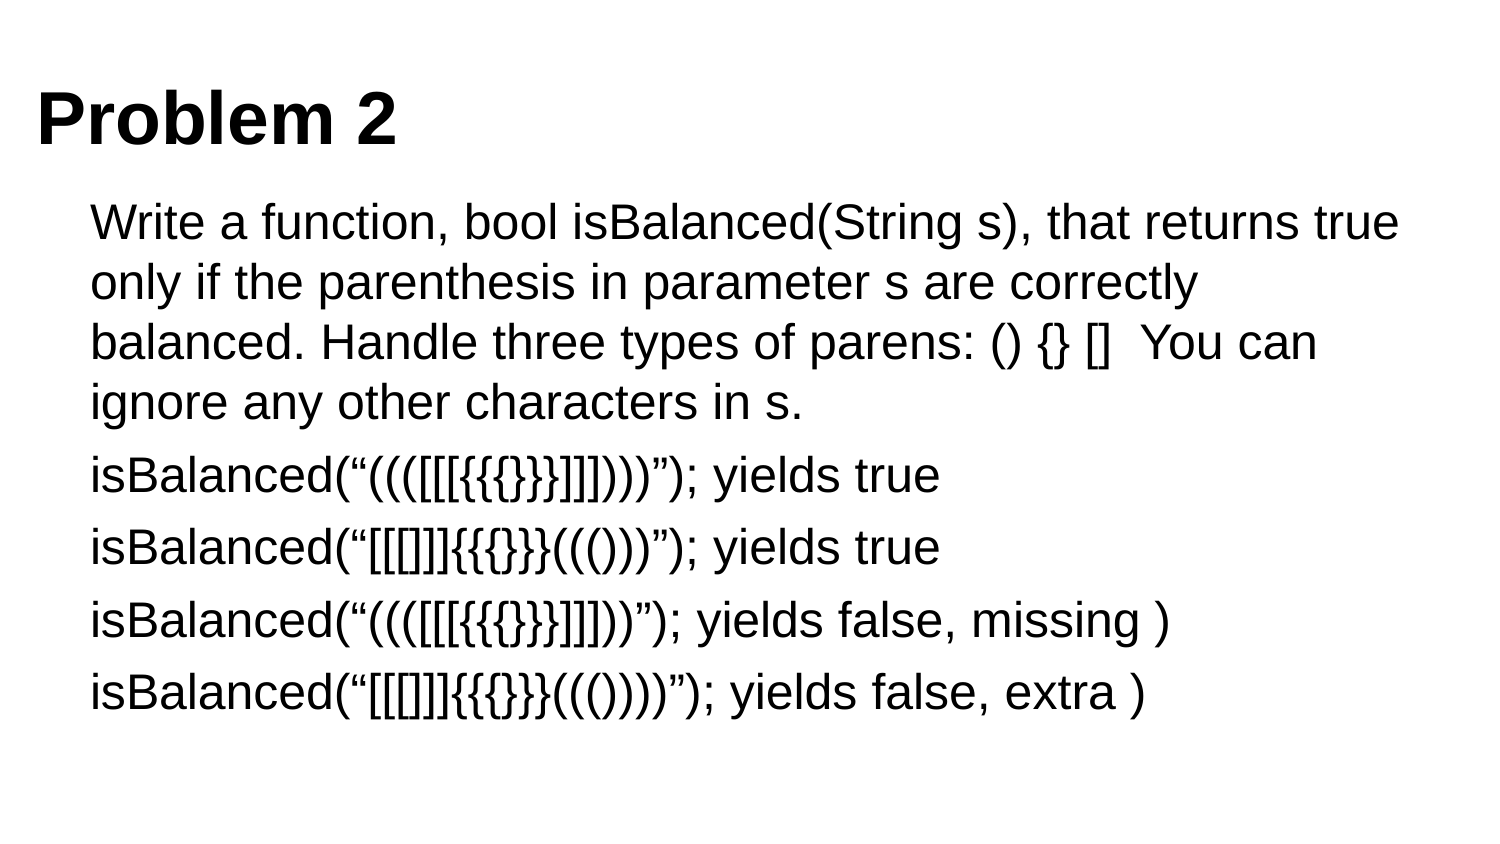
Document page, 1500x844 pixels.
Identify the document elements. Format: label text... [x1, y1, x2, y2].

list Write a function, bool isBalanced(String s), that returns true only if the parenthesis in parameter s are correctly balanced. Handle three types of parens: () {} [] You can ignore any other characters in s. isBalanced(“((([[[{{{}}}]]])))”); yields true isBalanced(“[[[]]]{{{}}}((()))”); yields true isBalanced(“((([[[{{{}}}]]]))”); yields false, missing ) isBalanced(“[[[]]]{{{}}}((())))”); yields false, extra ) [75, 174, 1425, 808]
title Problem 2 [21, 33, 1470, 175]
